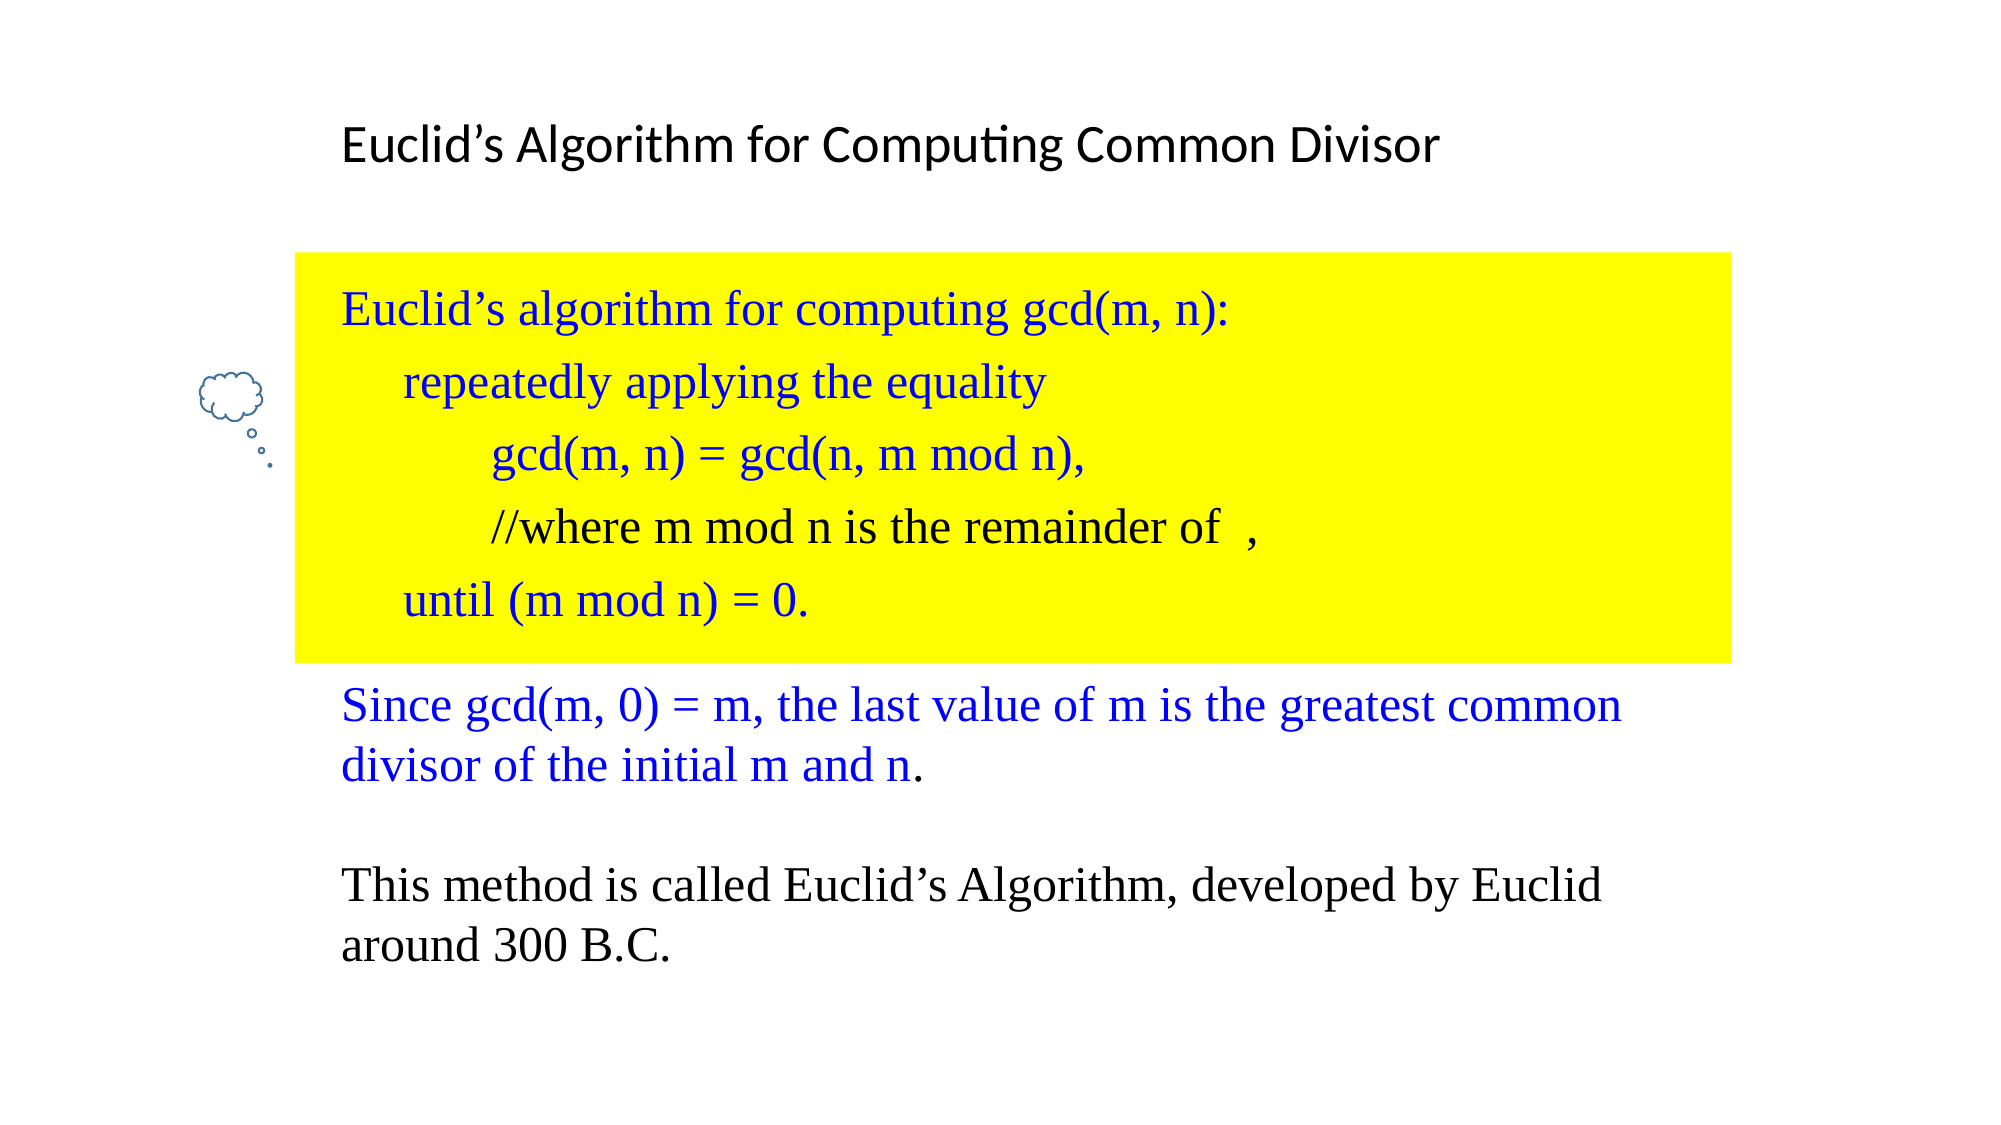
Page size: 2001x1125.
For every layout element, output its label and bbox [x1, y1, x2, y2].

text_box [257, 446, 266, 455]
text_box [198, 371, 264, 422]
text_box [294, 252, 1732, 663]
text_box [246, 428, 257, 439]
